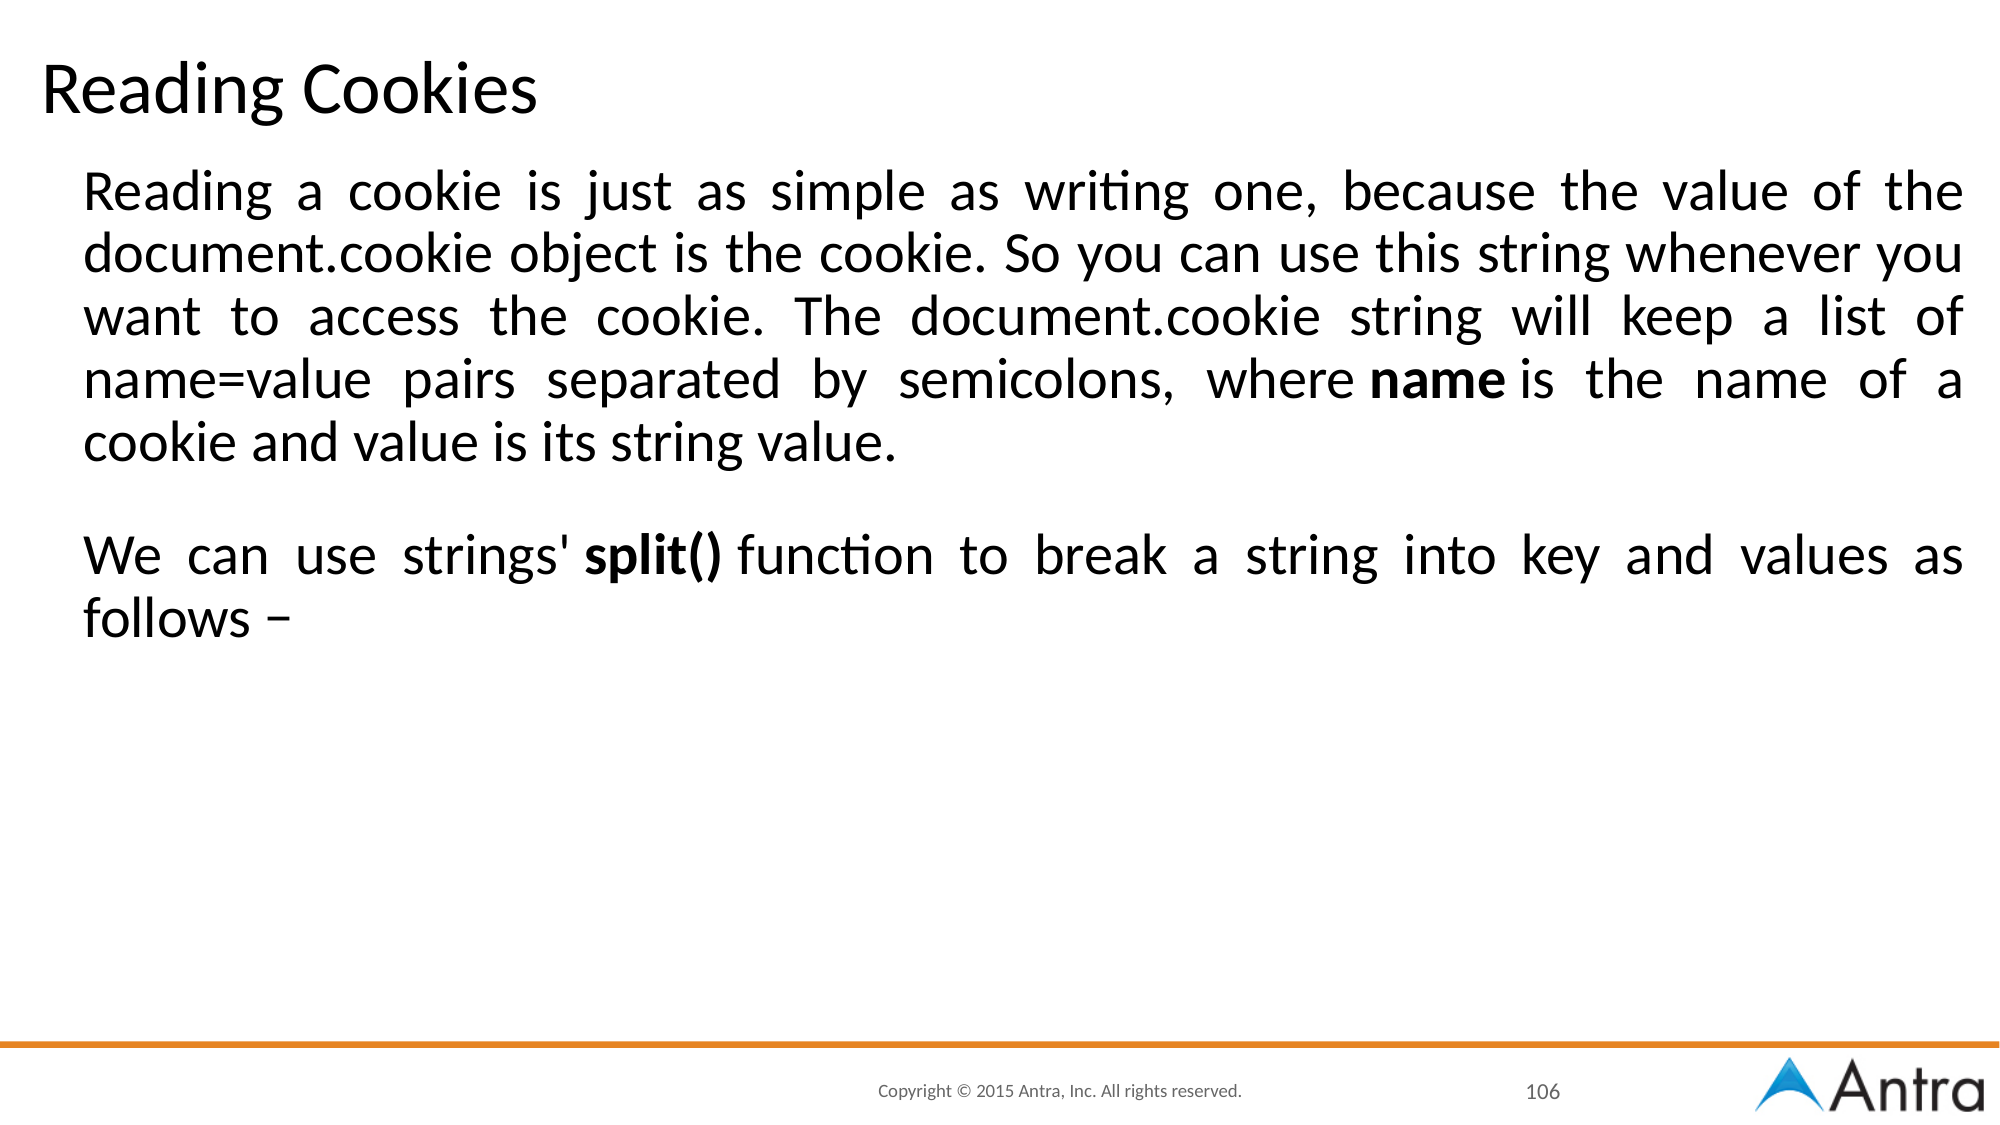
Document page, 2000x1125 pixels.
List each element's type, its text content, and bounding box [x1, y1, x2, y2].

picture [1744, 1048, 1994, 1122]
title Reading Cookies [41, 42, 1867, 128]
slide_number 106 [1498, 1075, 1561, 1106]
list Reading a cookie is just as simple as writing one, because the value of the document.cookie object is the cookie. So you can use this string whenever you want to access the cookie. The document.cookie string will keep a list of name=value pairs separated by semicolons, where name is the name of a cookie and value is its string value. We can use strings' split() function to break a string into key and values as follows − [83, 159, 1966, 810]
